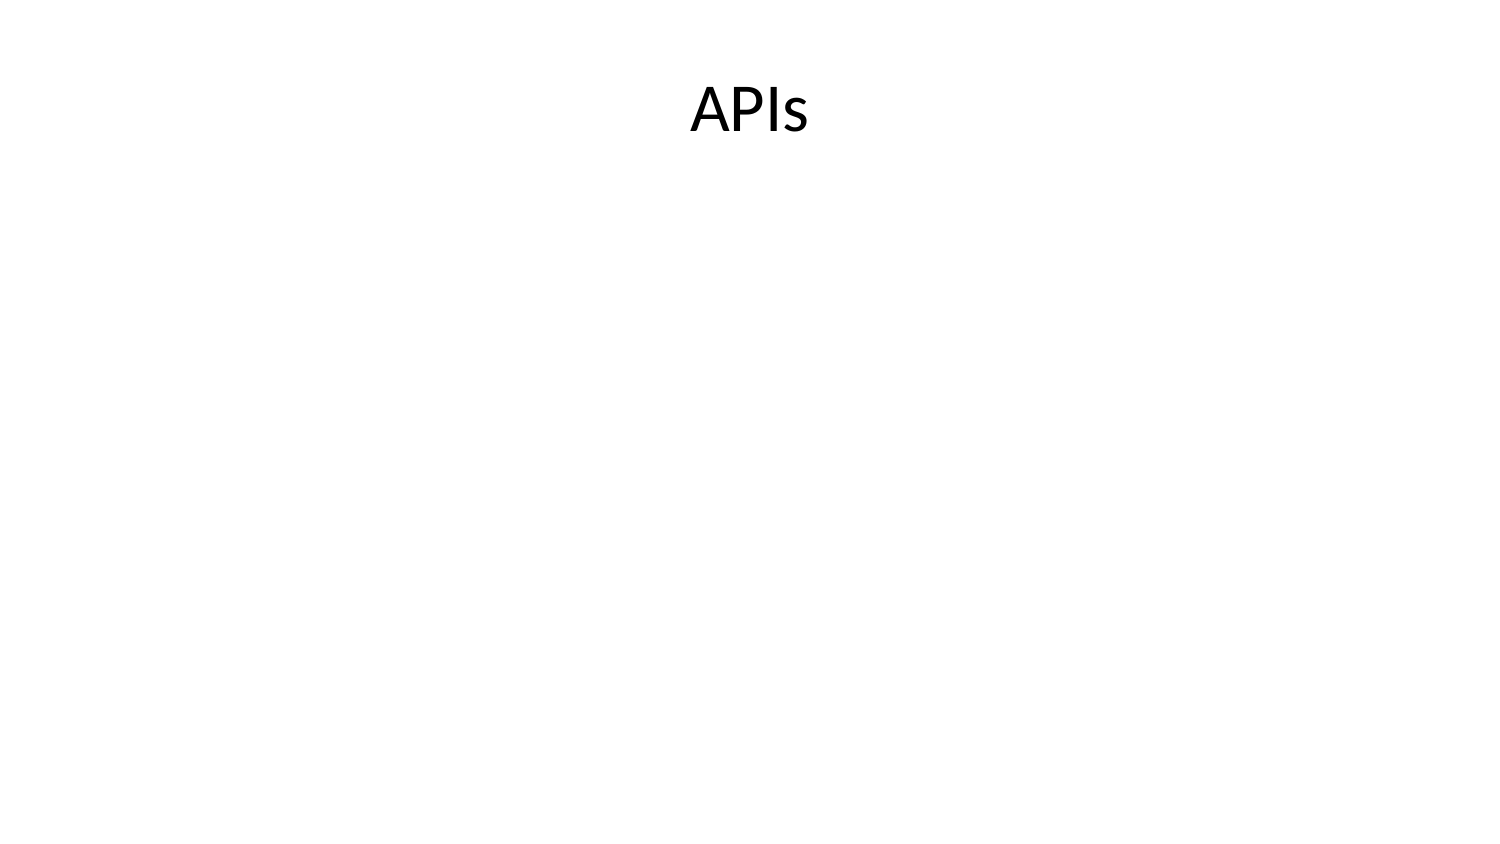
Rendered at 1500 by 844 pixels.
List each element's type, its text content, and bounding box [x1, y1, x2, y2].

title APIs [75, 33, 1425, 175]
